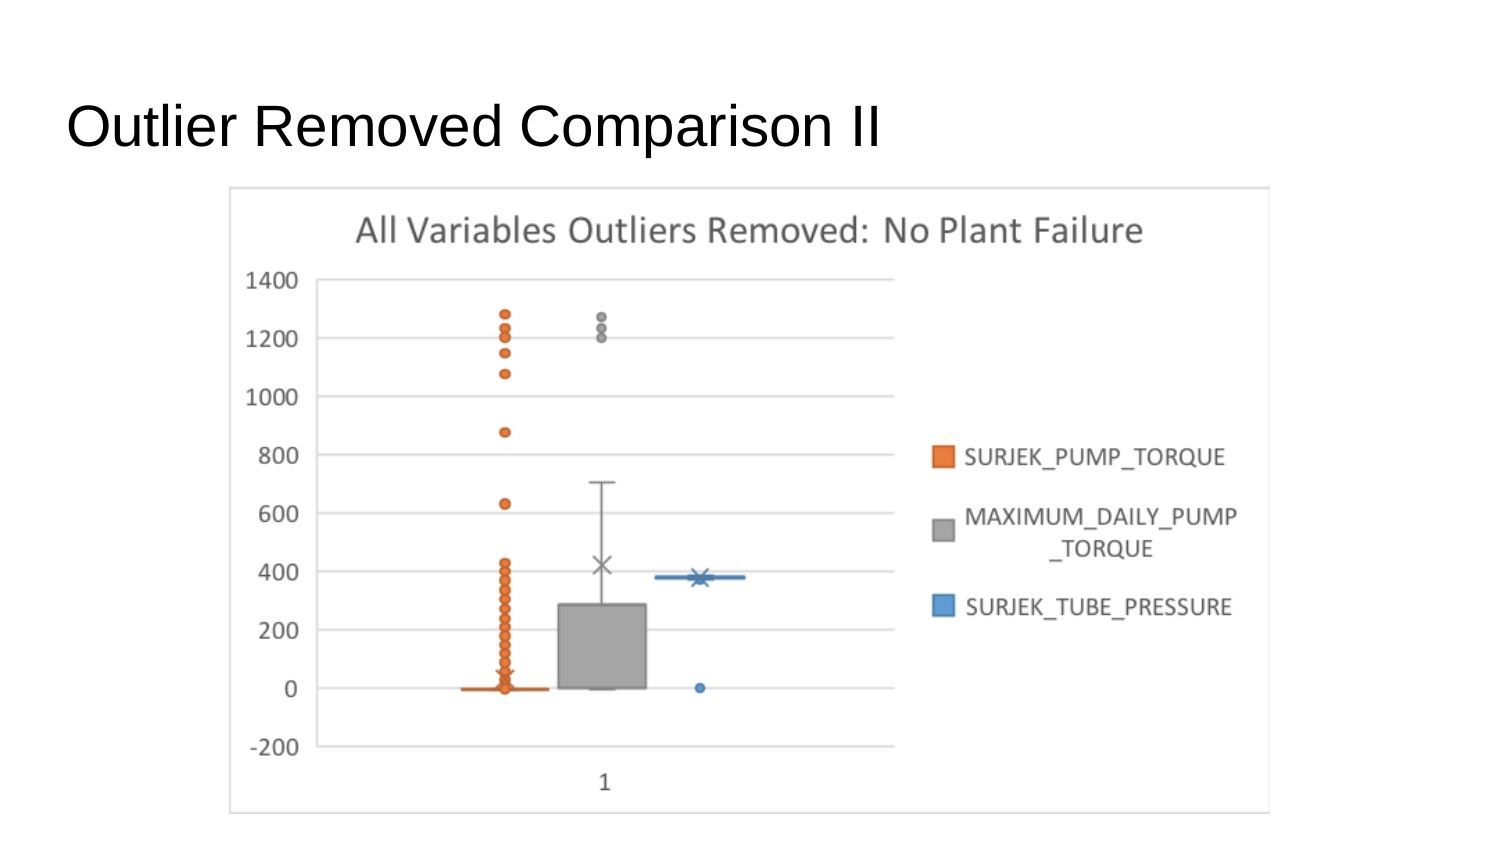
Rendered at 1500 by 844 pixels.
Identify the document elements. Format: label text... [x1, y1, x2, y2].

picture [229, 185, 1271, 814]
title Outlier Removed Comparison II [51, 72, 1449, 167]
